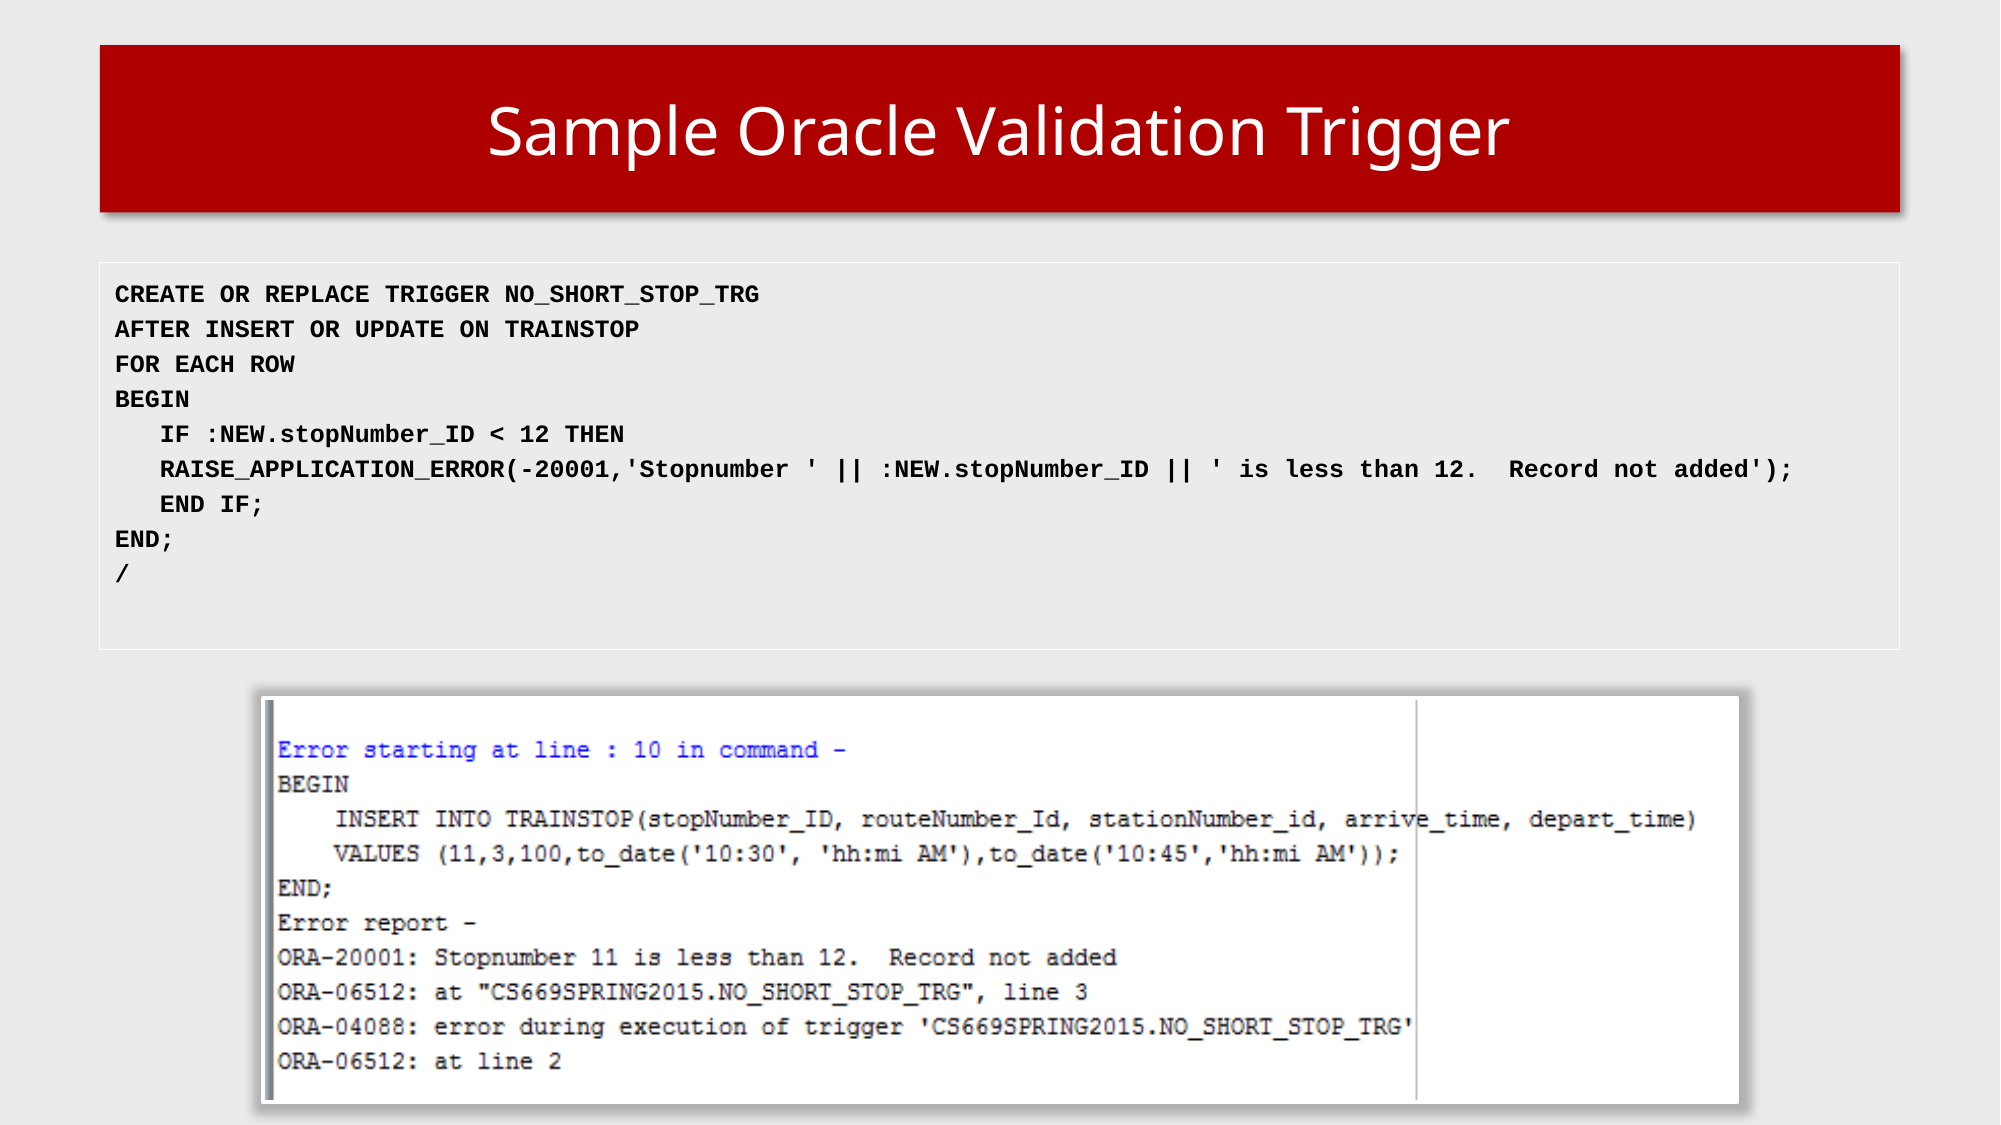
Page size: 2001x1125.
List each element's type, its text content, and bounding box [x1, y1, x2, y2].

picture [264, 699, 1736, 1101]
title Sample Oracle Validation Trigger [99, 45, 1900, 213]
list CREATE OR REPLACE TRIGGER NO_SHORT_STOP_TRG AFTER INSERT OR UPDATE ON TRAINSTOP FOR EACH ROW BEGIN IF :NEW.stopNumber_ID < 12 THEN RAISE_APPLICATION_ERROR(-20001,'Stopnumber ' || :NEW.stopNumber_ID || ' is less than 12. Record not added'); END IF; END; / [99, 262, 1900, 650]
